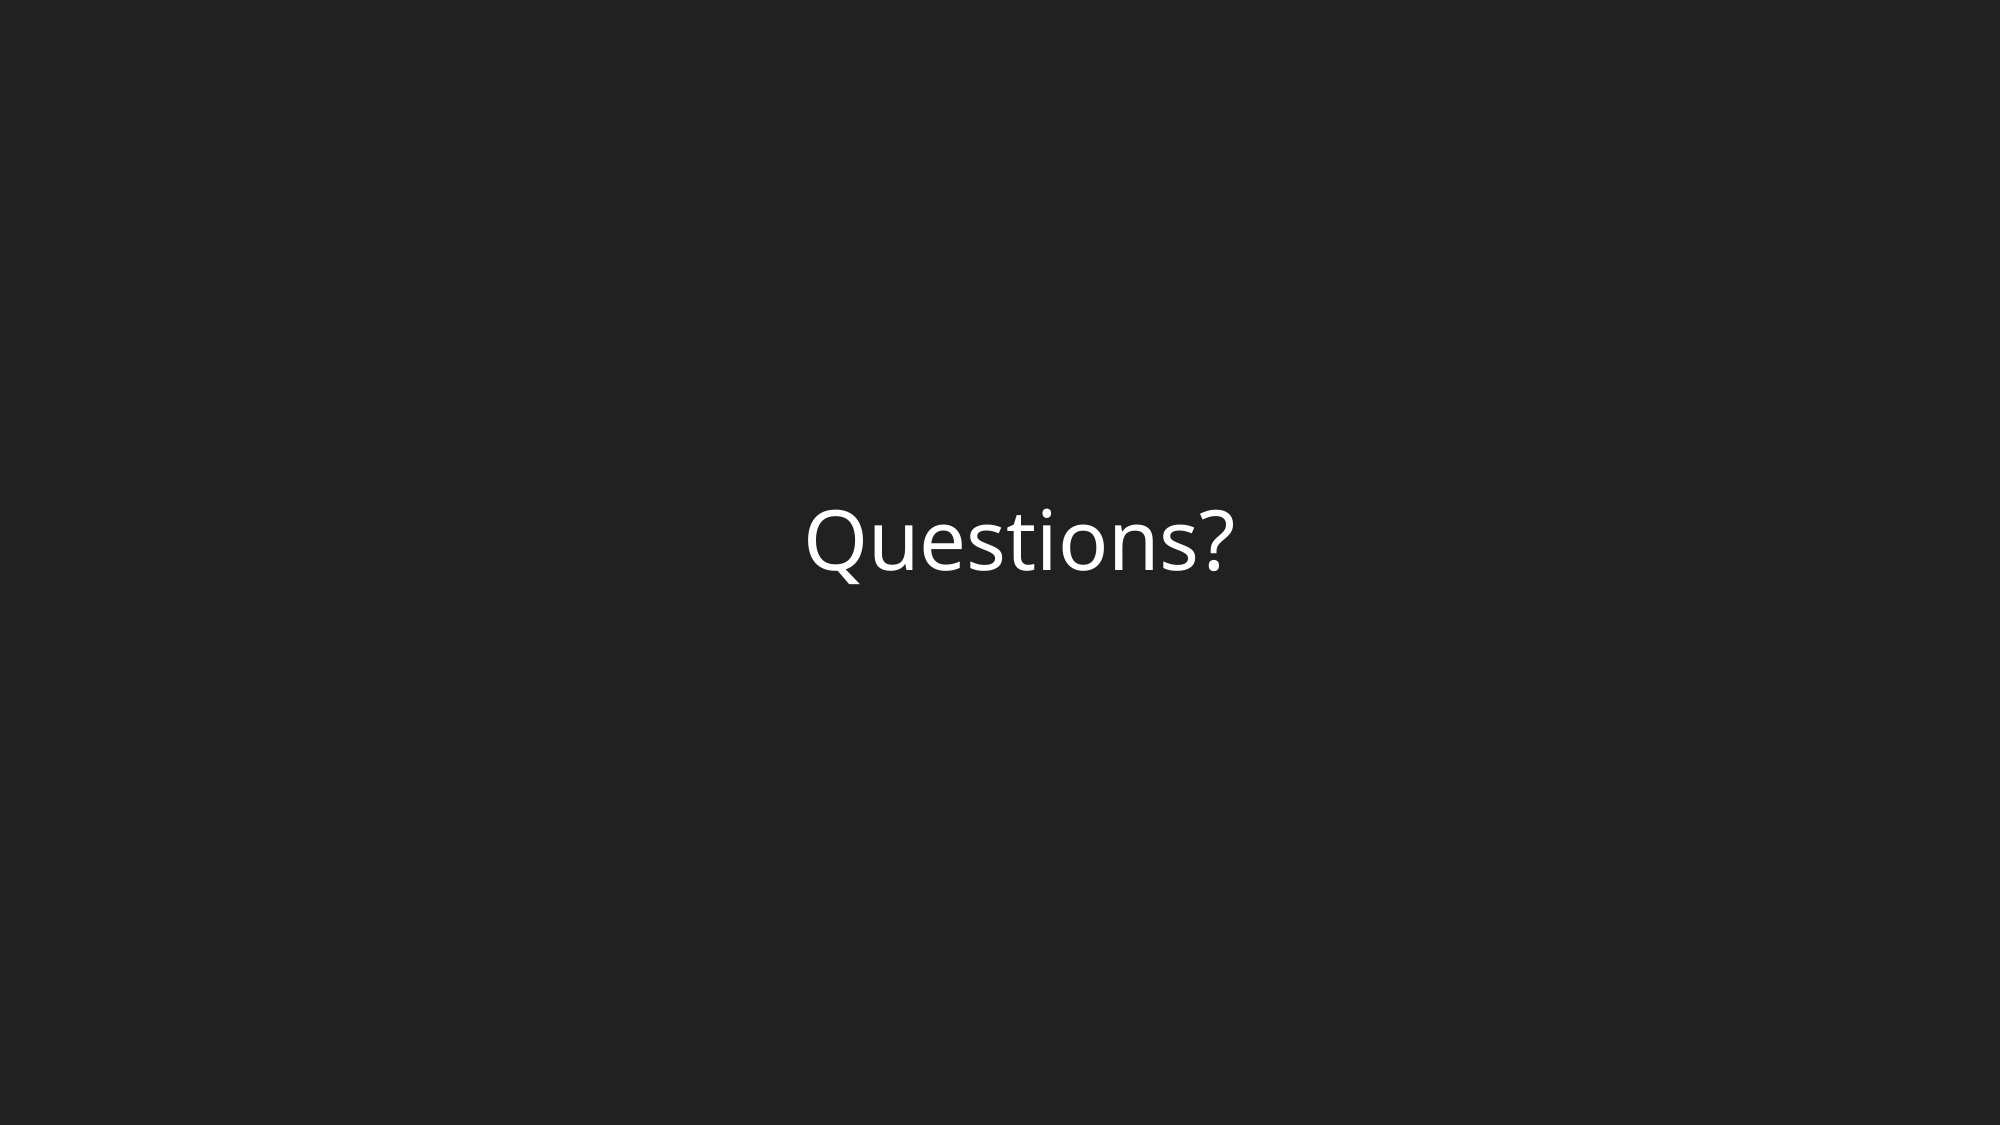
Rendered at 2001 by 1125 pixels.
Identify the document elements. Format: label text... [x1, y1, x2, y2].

text_box Questions? [788, 479, 1252, 595]
